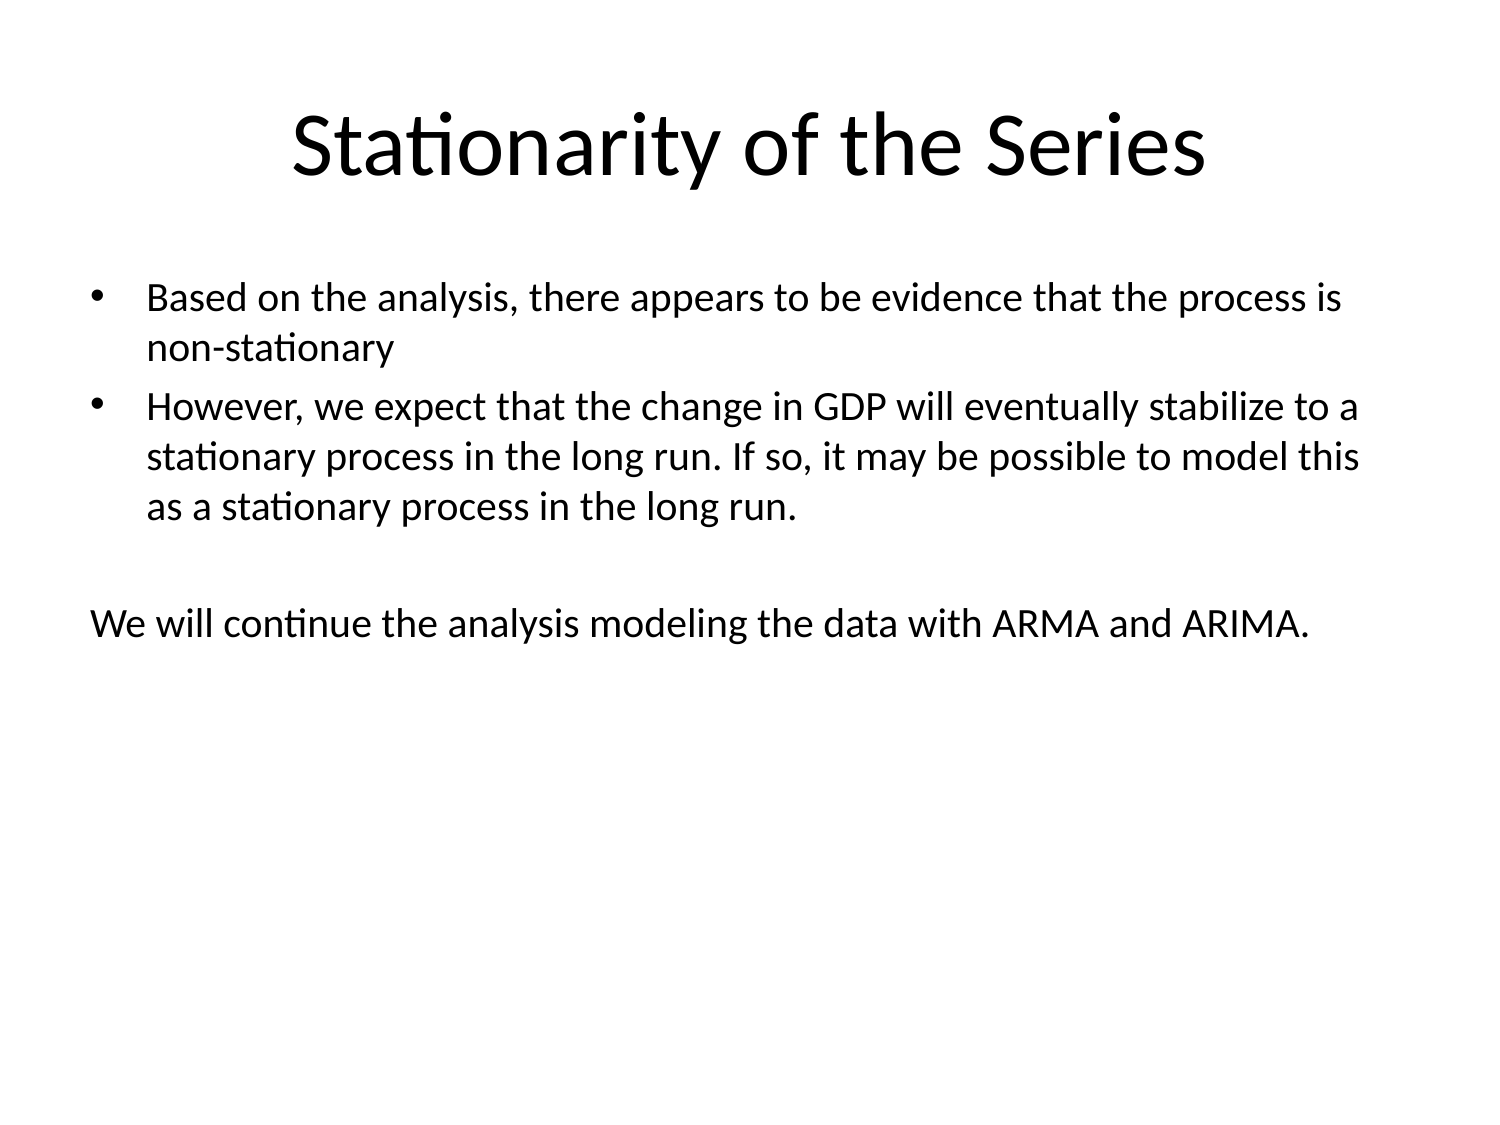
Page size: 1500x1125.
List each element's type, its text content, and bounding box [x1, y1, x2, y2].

list Based on the analysis, there appears to be evidence that the process is non-stationary However, we expect that the change in GDP will eventually stabilize to a stationary process in the long run. If so, it may be possible to model this as a stationary process in the long run. We will continue the analysis modeling the data with ARMA and ARIMA. [75, 262, 1413, 1005]
title Stationarity of the Series [75, 45, 1425, 233]
